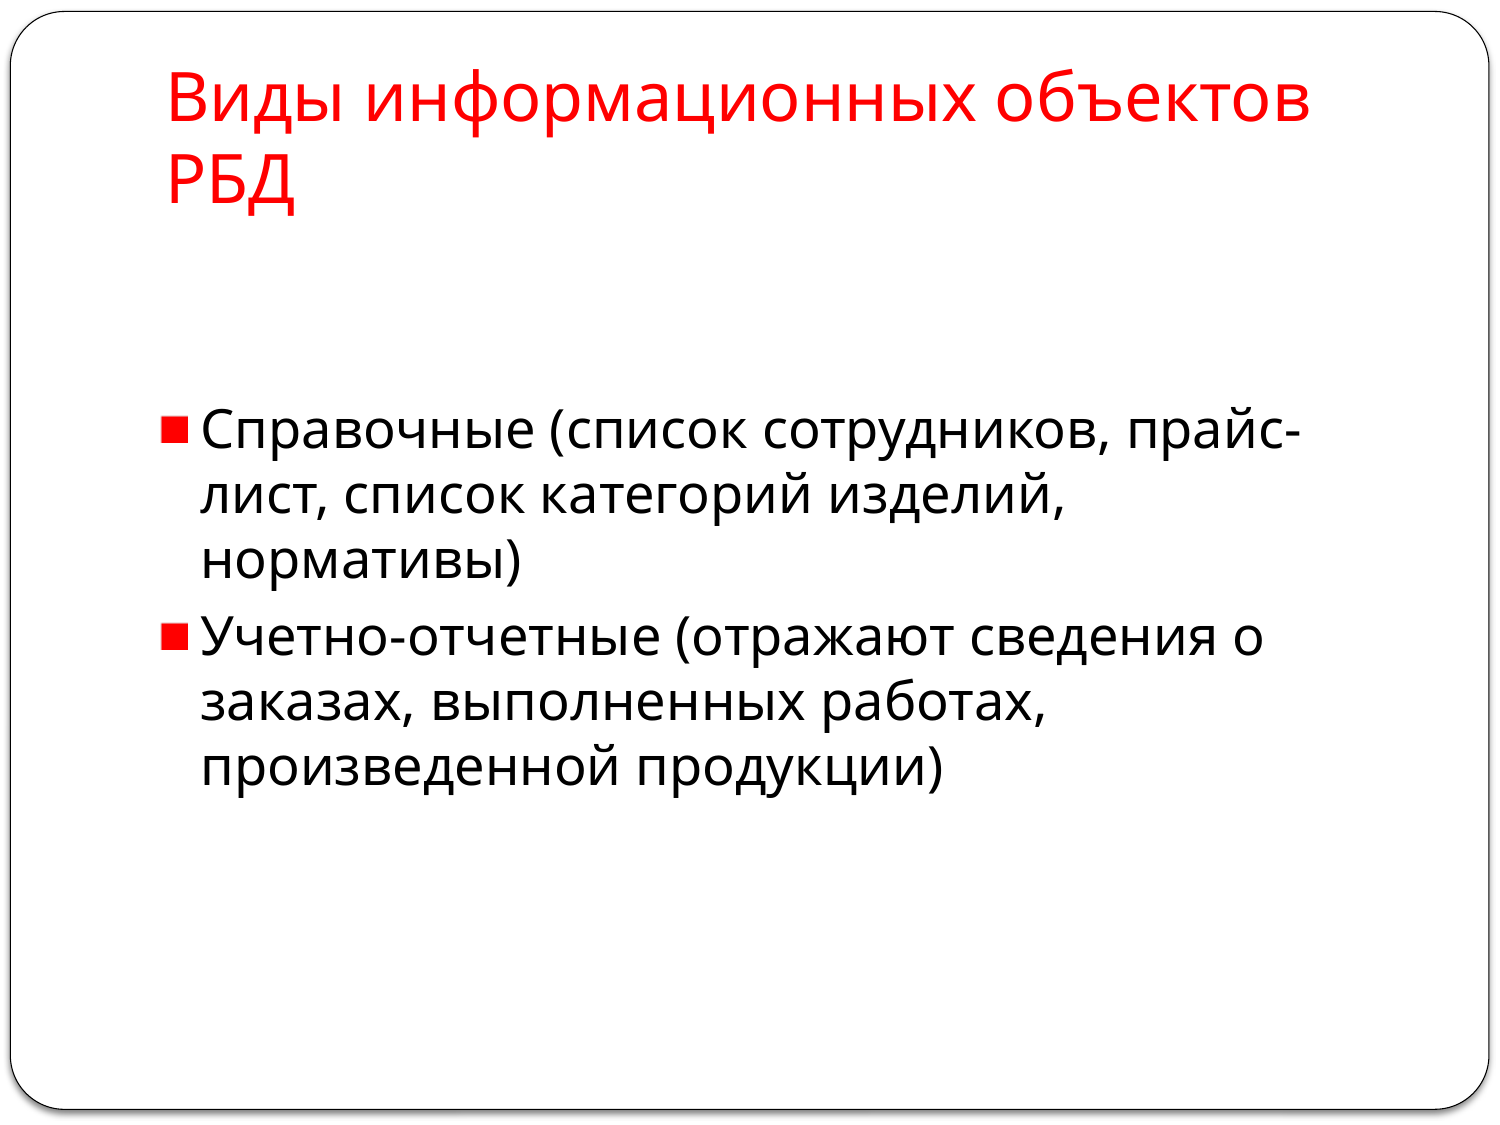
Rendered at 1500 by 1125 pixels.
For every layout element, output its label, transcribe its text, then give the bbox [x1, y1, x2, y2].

list Справочные (список сотрудников, прайс-лист, список категорий изделий, нормативы) Учетно-отчетные (отражают сведения о заказах, выполненных работах, произведенной продукции) [140, 386, 1416, 771]
title Виды информационных объектов РБД [149, 44, 1426, 233]
picture [155, 617, 188, 650]
picture [155, 410, 188, 443]
